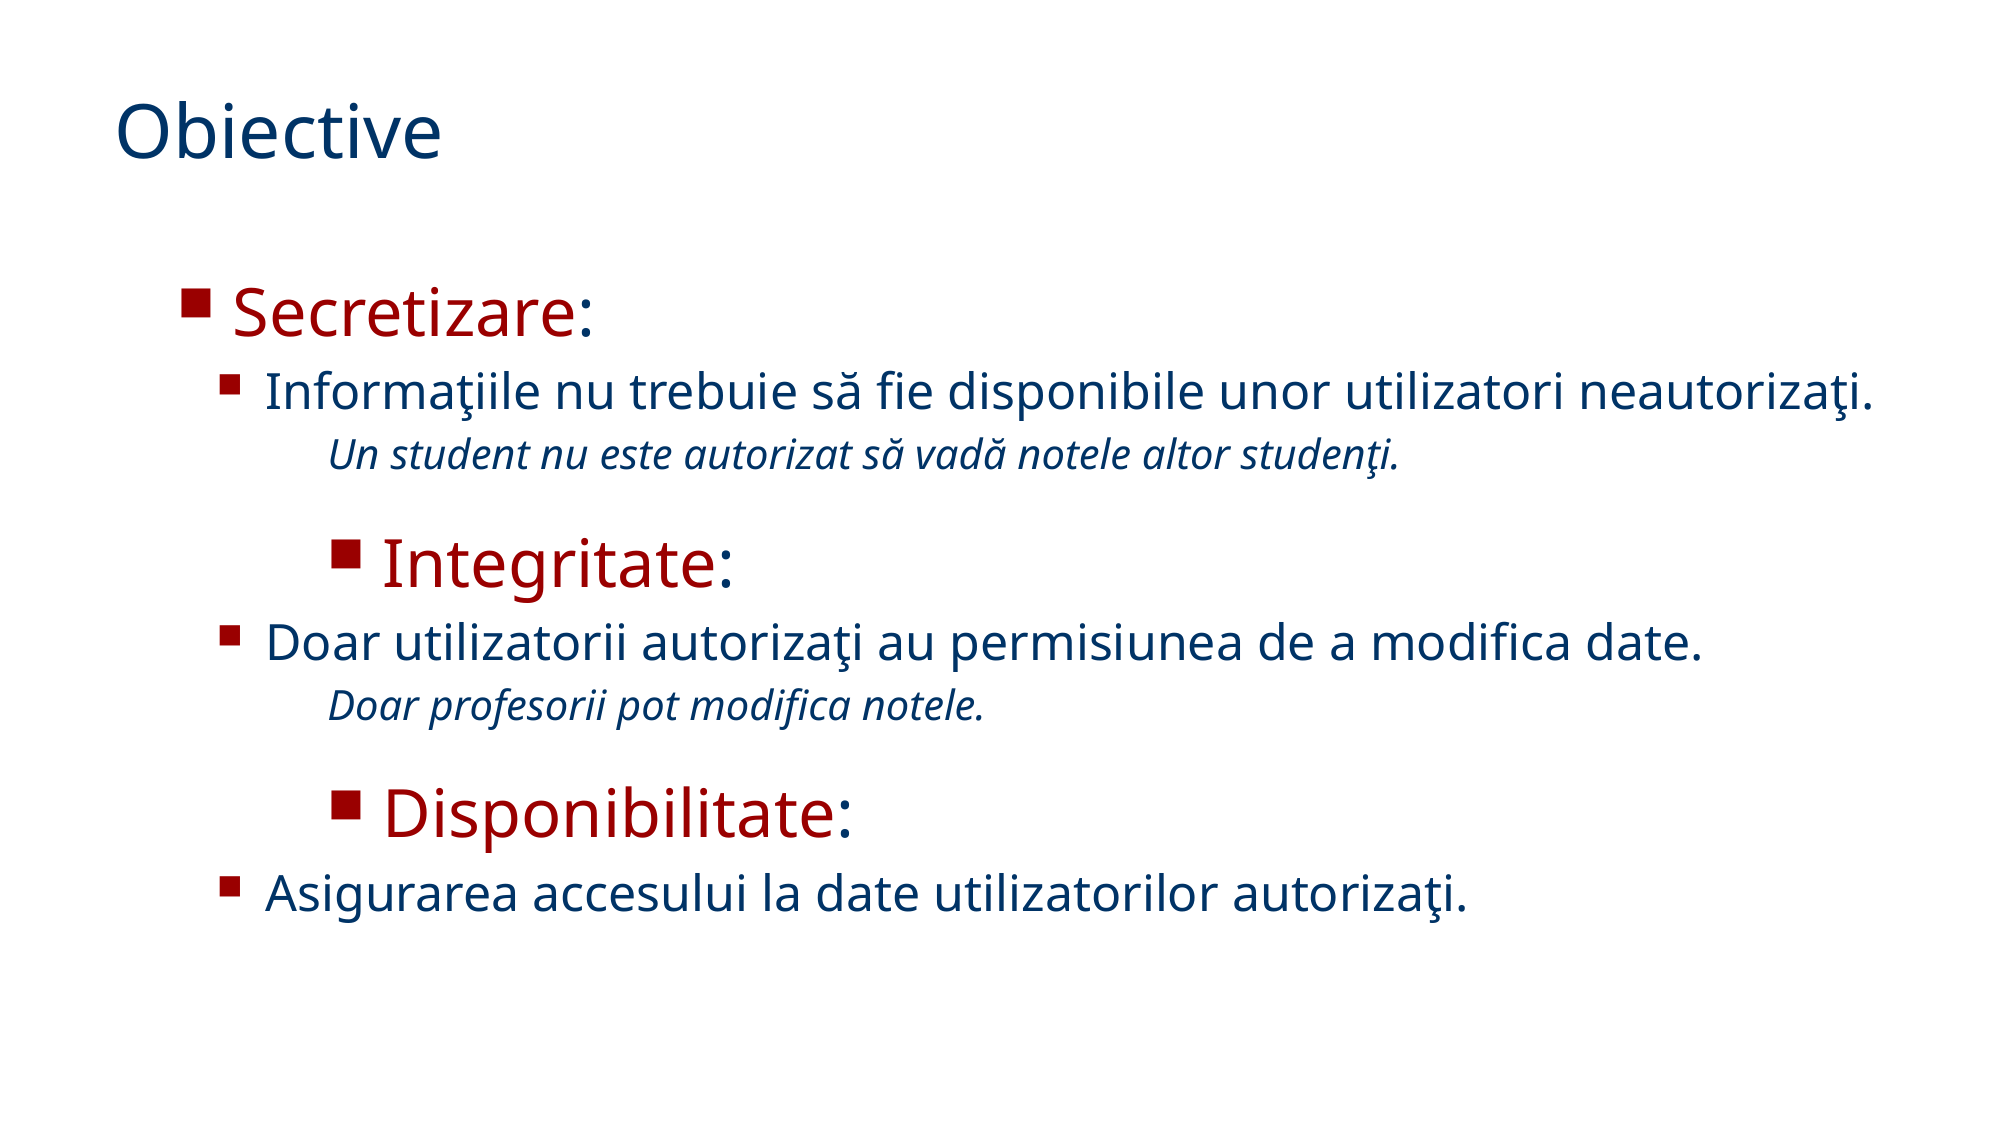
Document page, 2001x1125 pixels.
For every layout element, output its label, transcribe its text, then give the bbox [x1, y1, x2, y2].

title Obiective [99, 75, 1750, 181]
text_box Secretizare: Informaţiile nu trebuie să fie disponibile unor utilizatori neautorizaţi. Un student nu este autorizat să vadă notele altor studenţi. Integritate: Doar utilizatorii autorizaţi au permisiunea de a modifica date. Doar profesorii pot modifica notele. Disponibilitate: Asigurarea accesului la date utilizatorilor autorizaţi. [162, 262, 1988, 1088]
